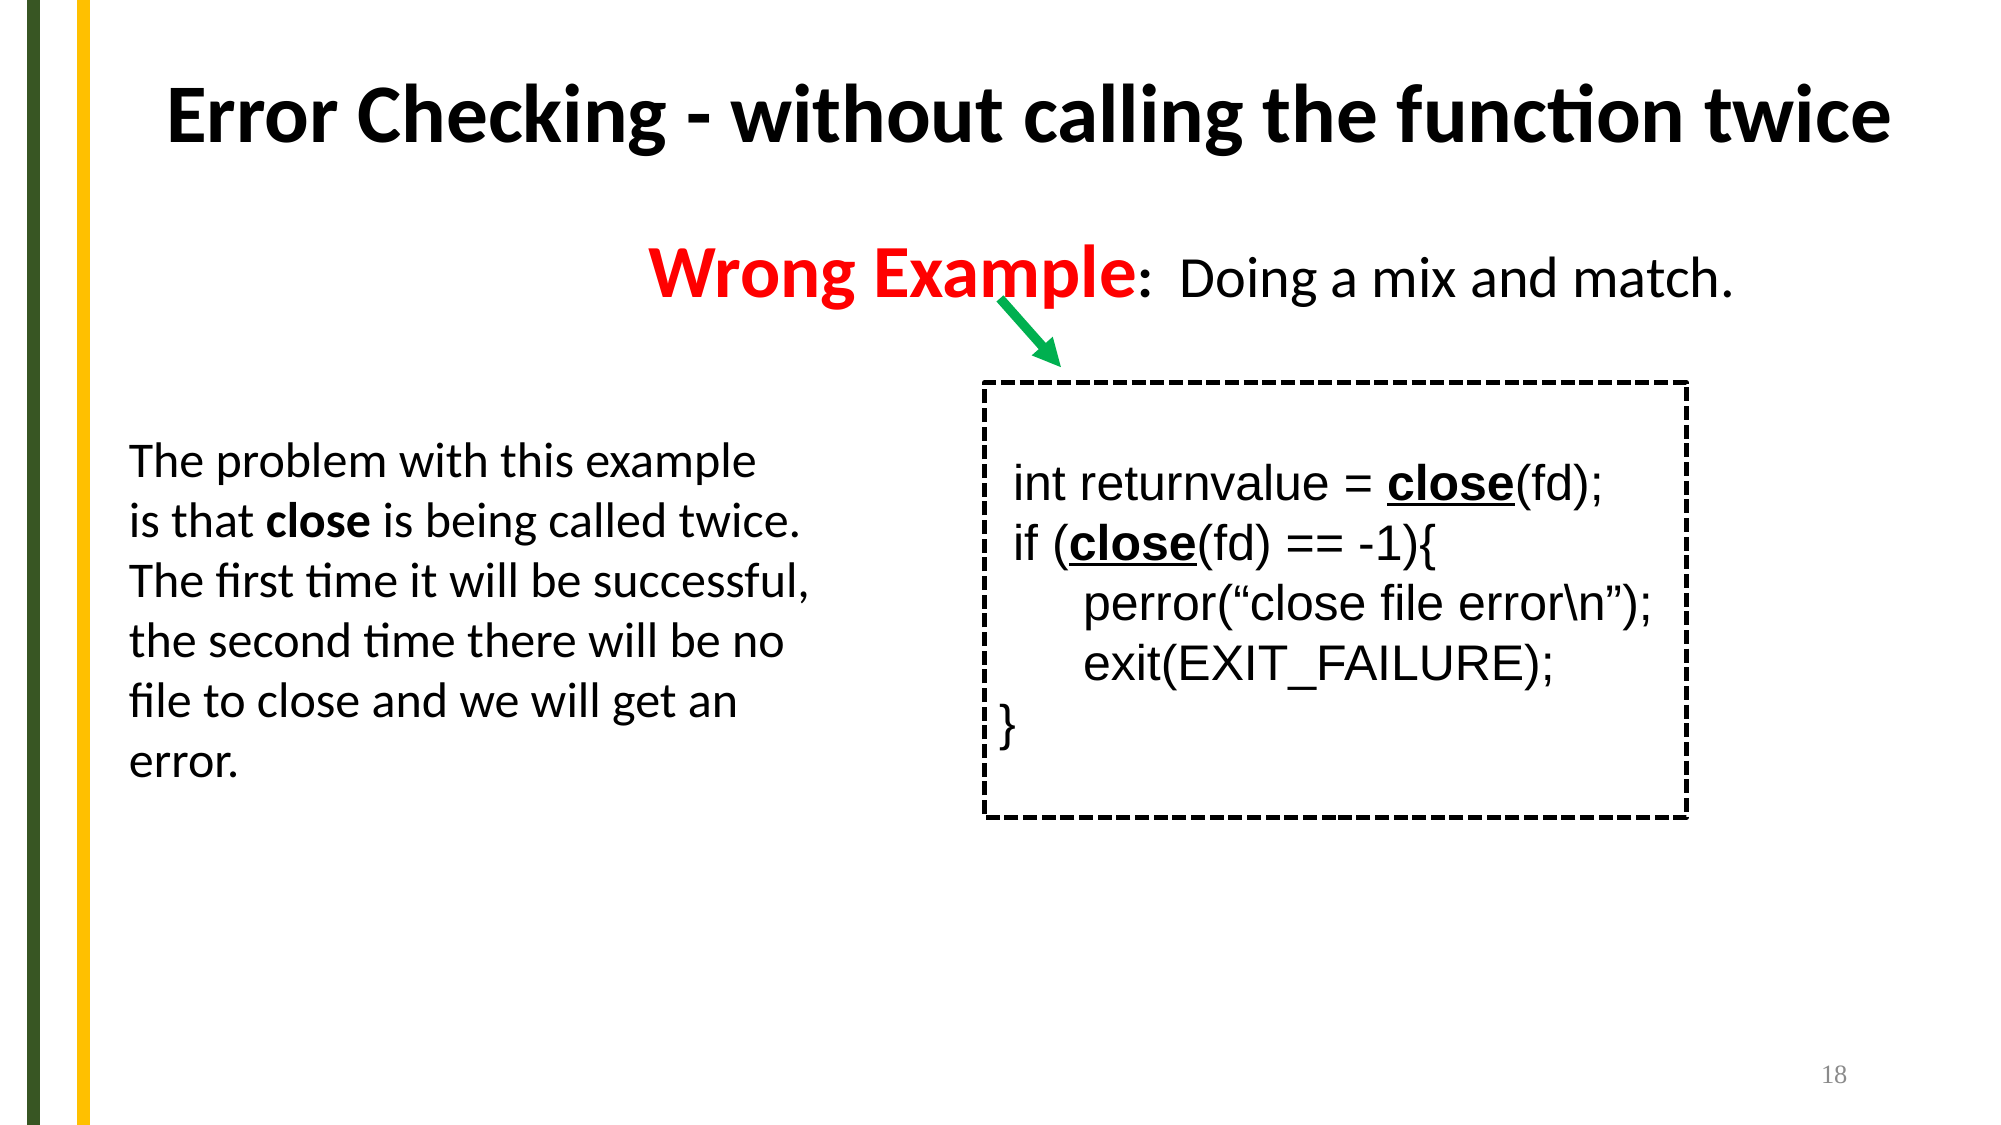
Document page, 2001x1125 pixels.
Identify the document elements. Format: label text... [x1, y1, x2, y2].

text_box int returnvalue = close(fd); if (close(fd) == -1){ perror(“close file error\n”); exit(EXIT_FAILURE); } [984, 382, 1687, 818]
text_box The problem with this example is that close is being called twice. The first time it will be successful, the second time there will be no file to close and we will get an error. [114, 419, 826, 795]
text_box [999, 298, 1061, 368]
title Error Checking - without calling the function twice [150, 40, 1926, 191]
text_box Wrong Example: Doing a mix and match. [633, 214, 2000, 320]
slide_number 18 [1412, 1042, 1863, 1103]
